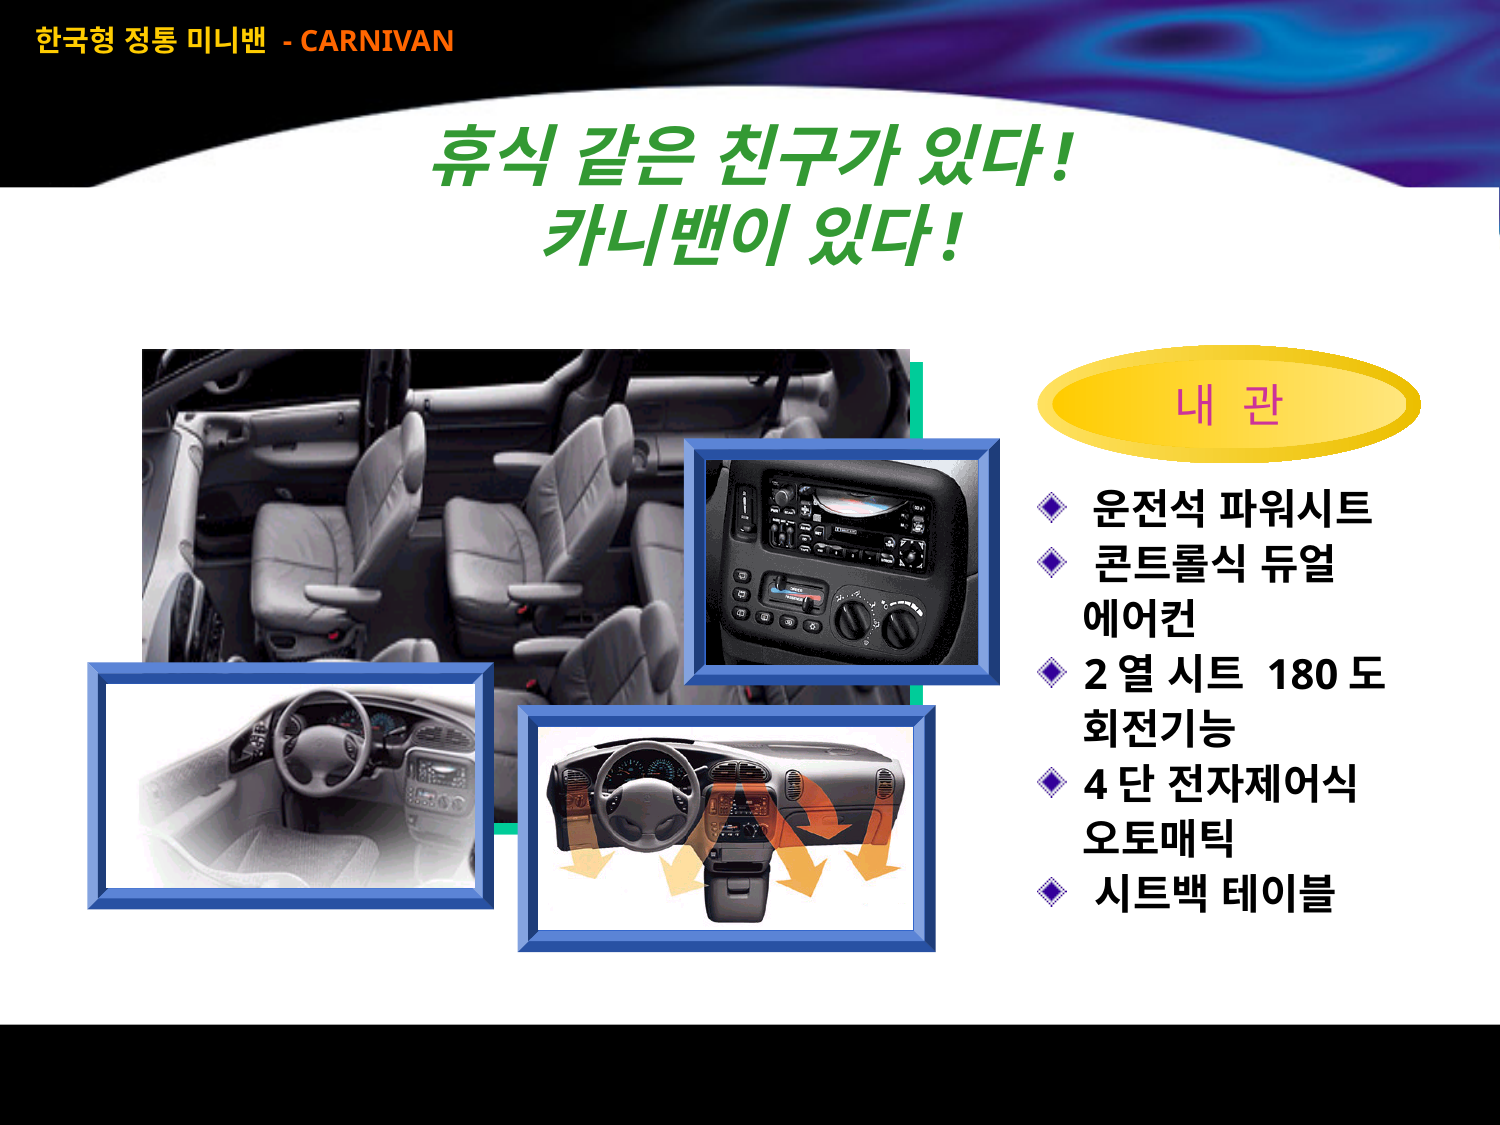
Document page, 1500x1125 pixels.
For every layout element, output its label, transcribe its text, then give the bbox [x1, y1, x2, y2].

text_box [1022, 344, 1437, 926]
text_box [517, 704, 936, 953]
picture [0, 306, 1500, 1024]
picture [0, 0, 1500, 187]
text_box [87, 662, 495, 910]
title 휴식 같은 친구가 있다! 카니밴이 있다! [112, 99, 1388, 288]
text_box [683, 438, 1001, 686]
